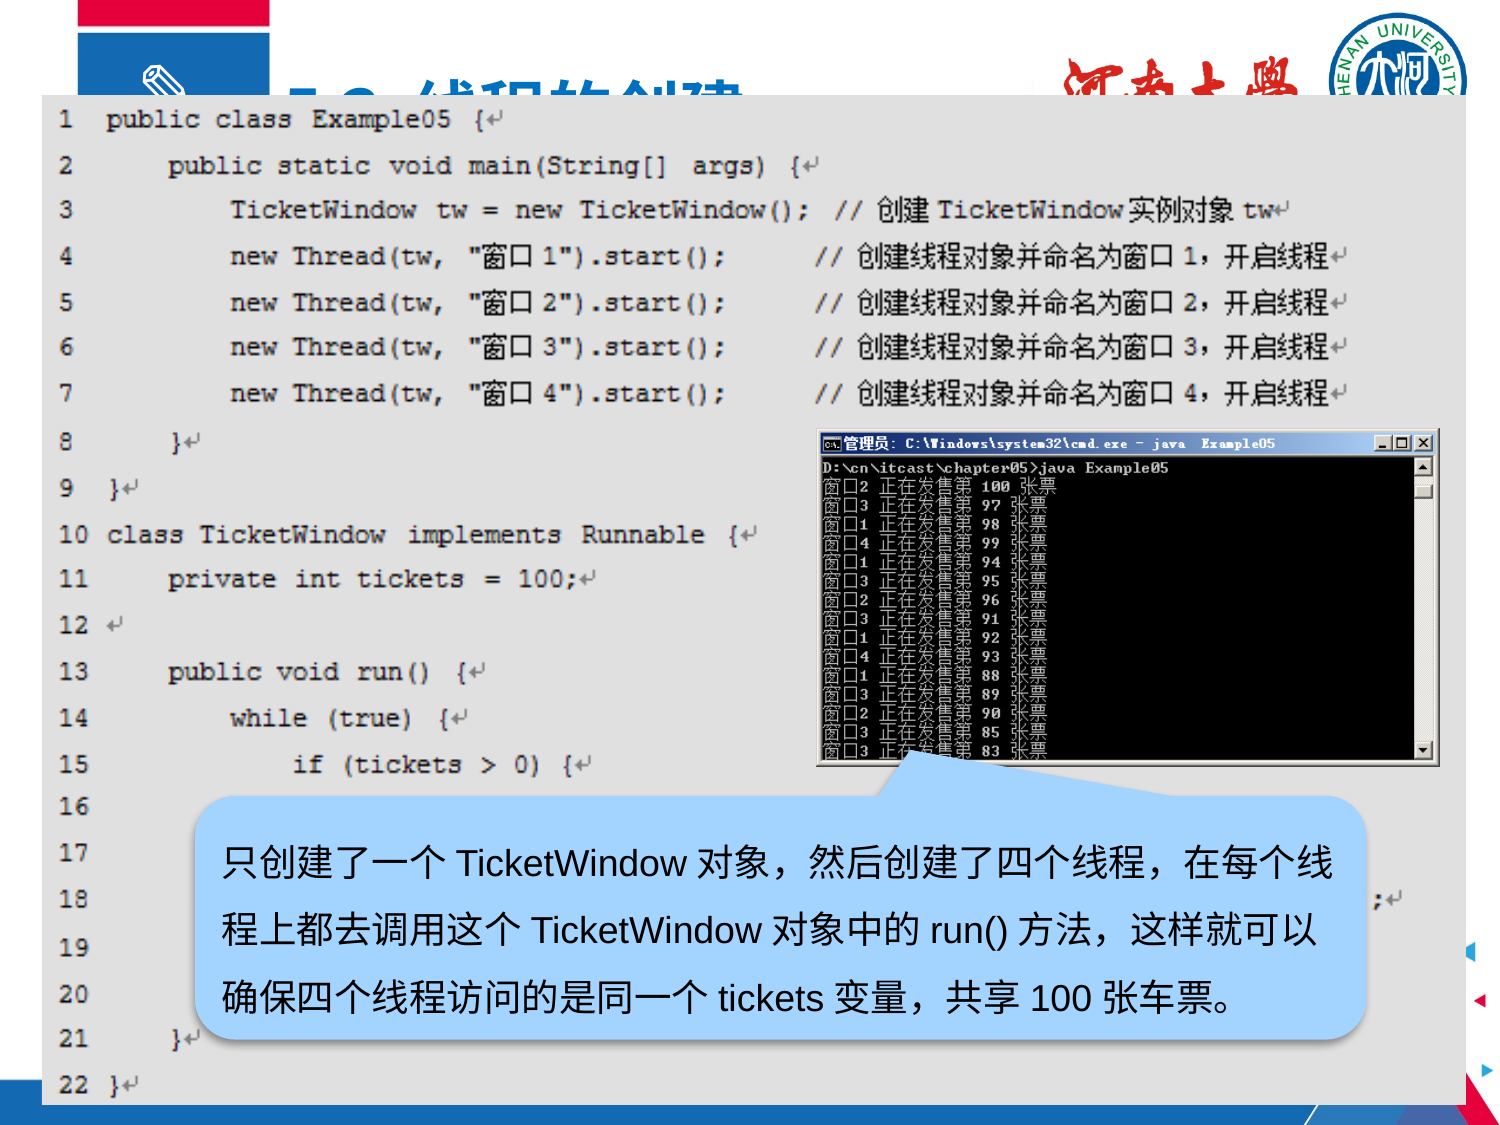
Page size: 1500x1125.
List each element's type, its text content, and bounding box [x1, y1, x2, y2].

picture [0, 1, 1500, 1125]
text_box 5.2 线程的创建 [269, 63, 1081, 95]
